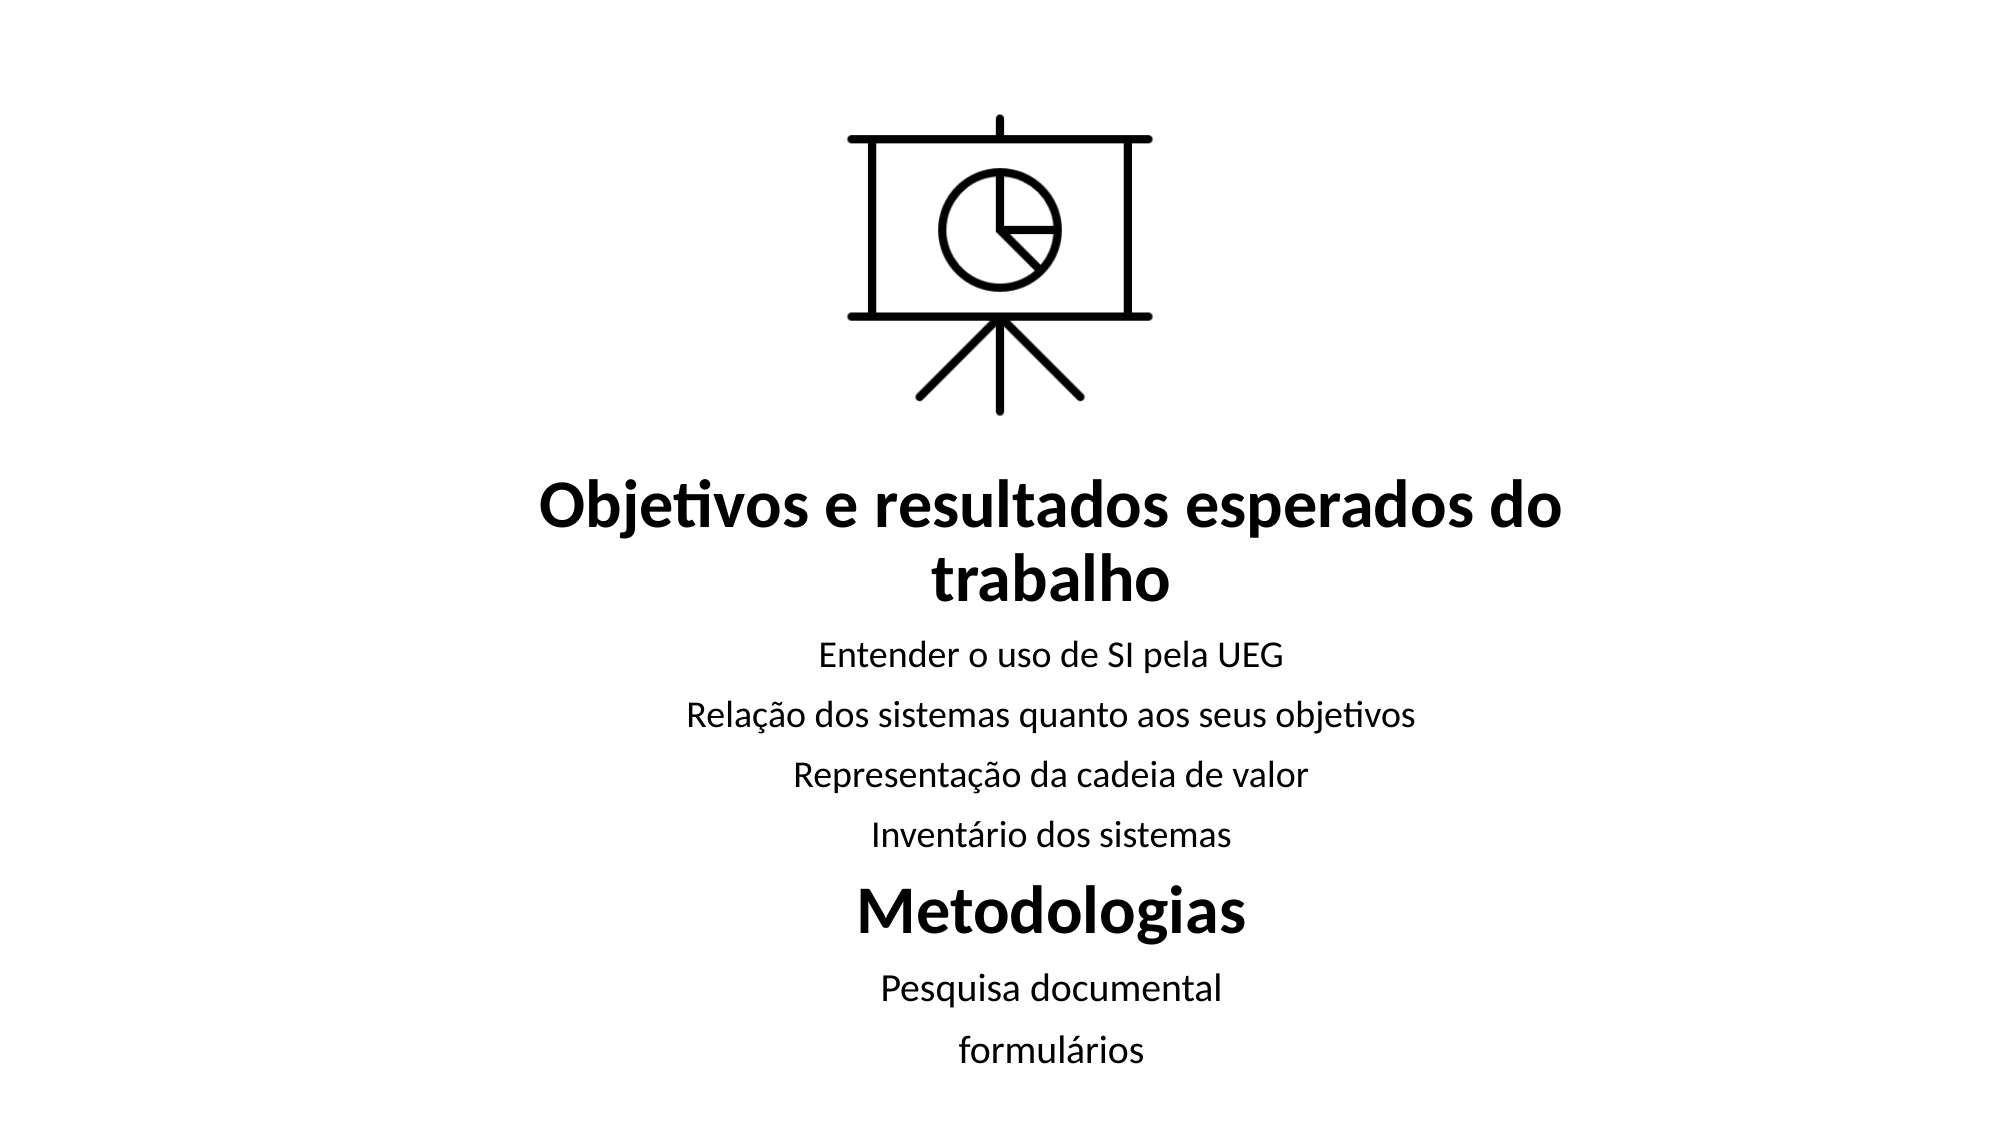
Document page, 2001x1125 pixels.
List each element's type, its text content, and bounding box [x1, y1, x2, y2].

list Objetivos e resultados esperados do trabalho Entender o uso de SI pela UEG Relação dos sistemas quanto aos seus objetivos Representação da cadeia de valor Inventário dos sistemas Metodologias Pesquisa documental formulários [405, 461, 1698, 1081]
picture [802, 65, 1198, 462]
